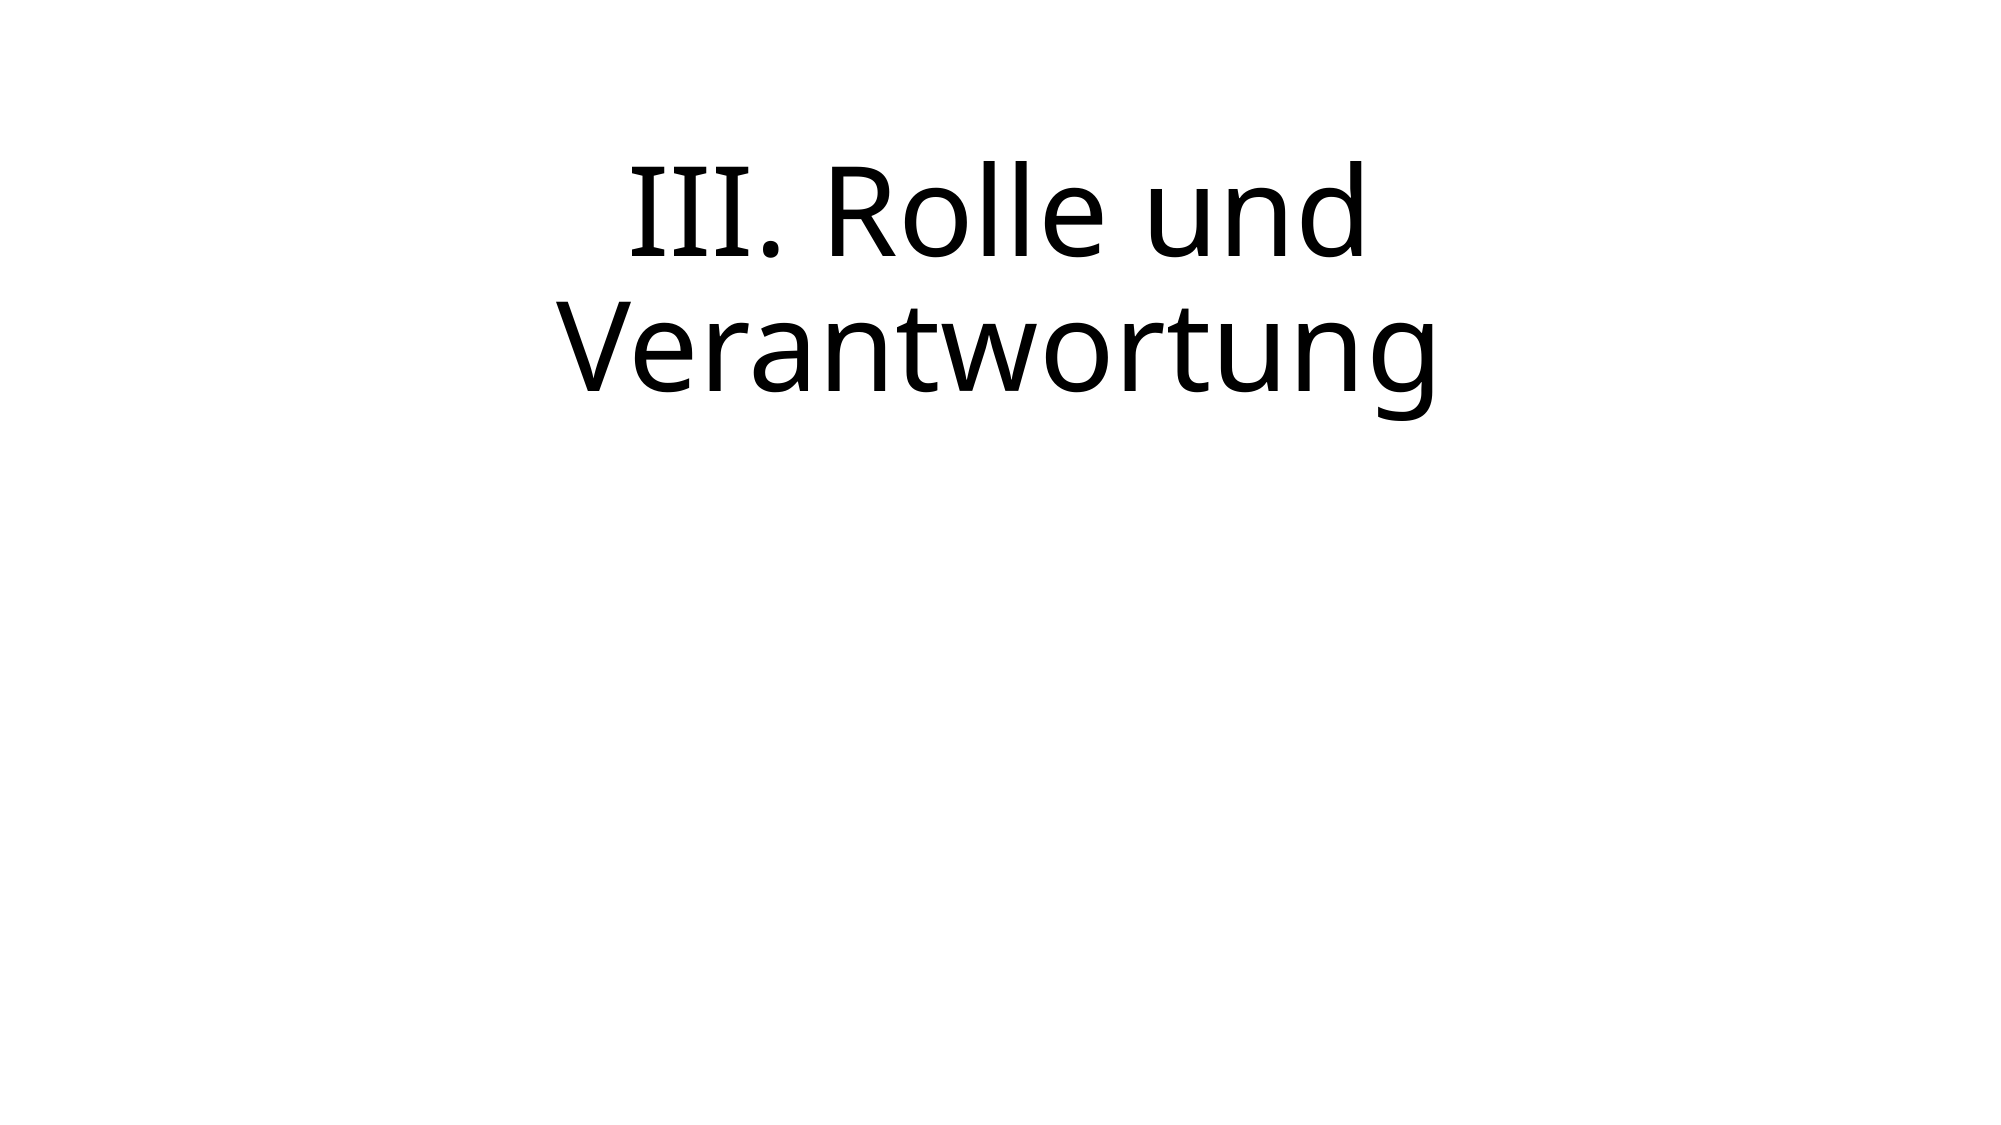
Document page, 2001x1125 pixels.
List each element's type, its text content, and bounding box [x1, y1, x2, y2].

title III. Rolle und Verantwortung [249, 184, 1750, 576]
